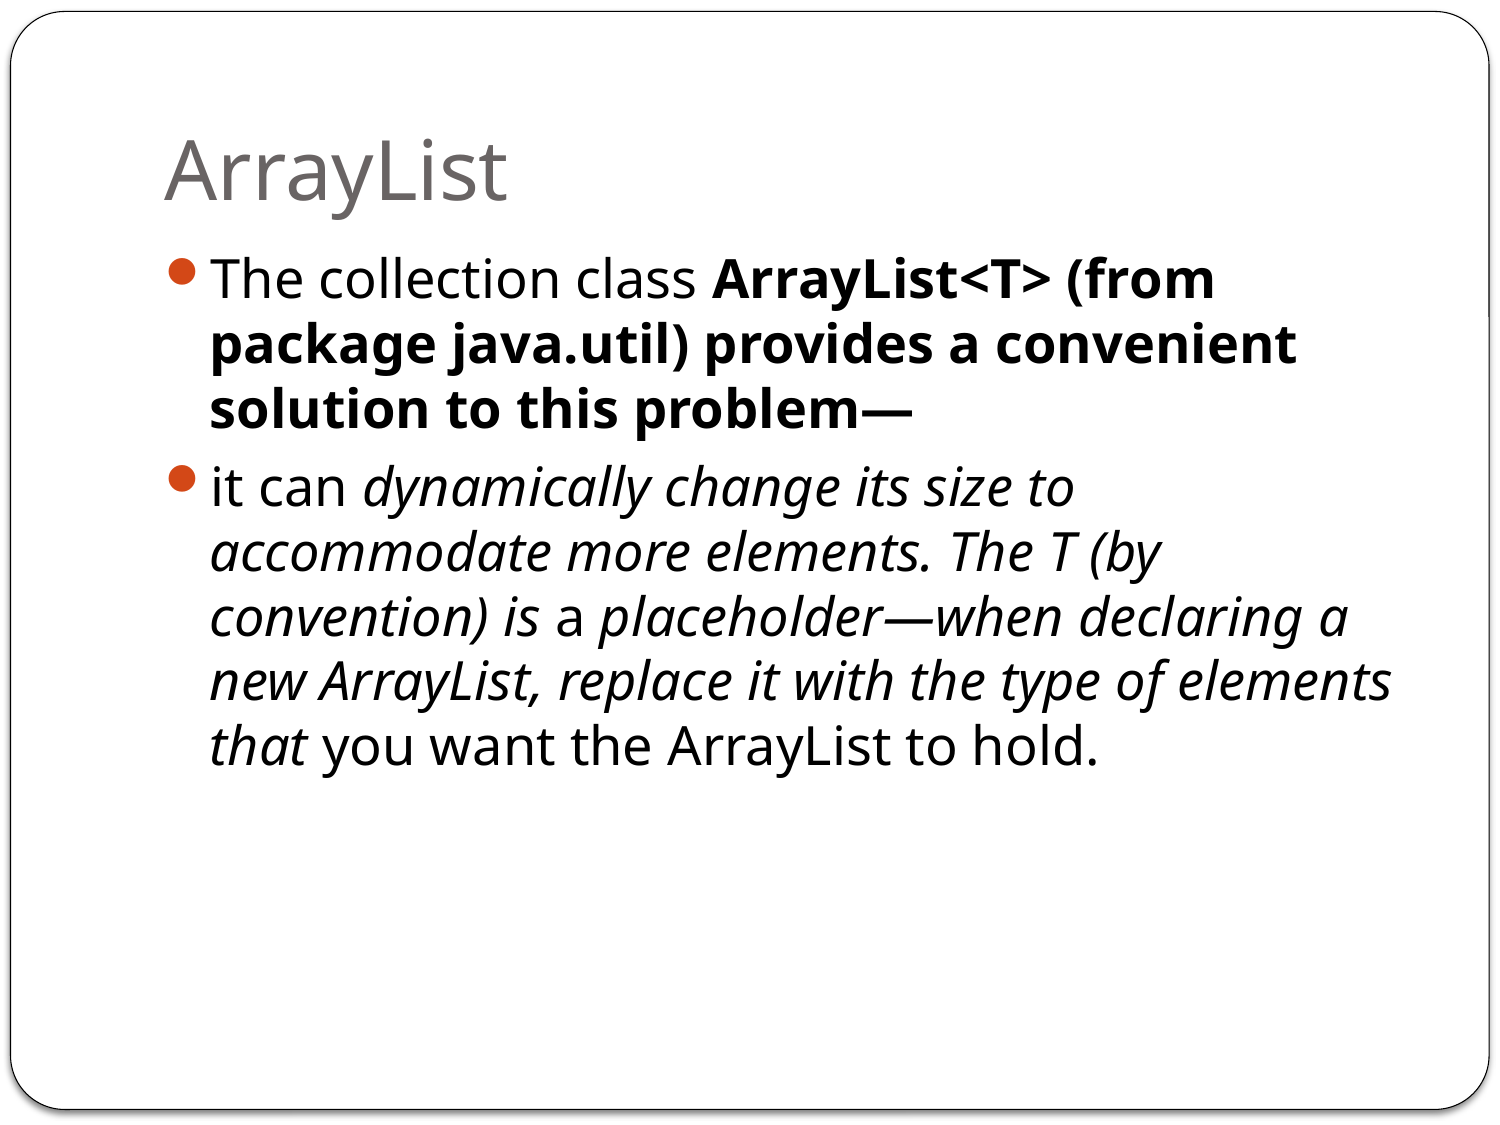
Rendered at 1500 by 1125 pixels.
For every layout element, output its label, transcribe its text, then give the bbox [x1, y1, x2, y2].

list The collection class ArrayList<T> (from package java.util) provides a convenient solution to this problem— it can dynamically change its size to accommodate more elements. The T (by convention) is a placeholder—when declaring a new ArrayList, replace it with the type of elements that you want the ArrayList to hold. [150, 237, 1425, 988]
title ArrayList [150, 45, 1425, 233]
